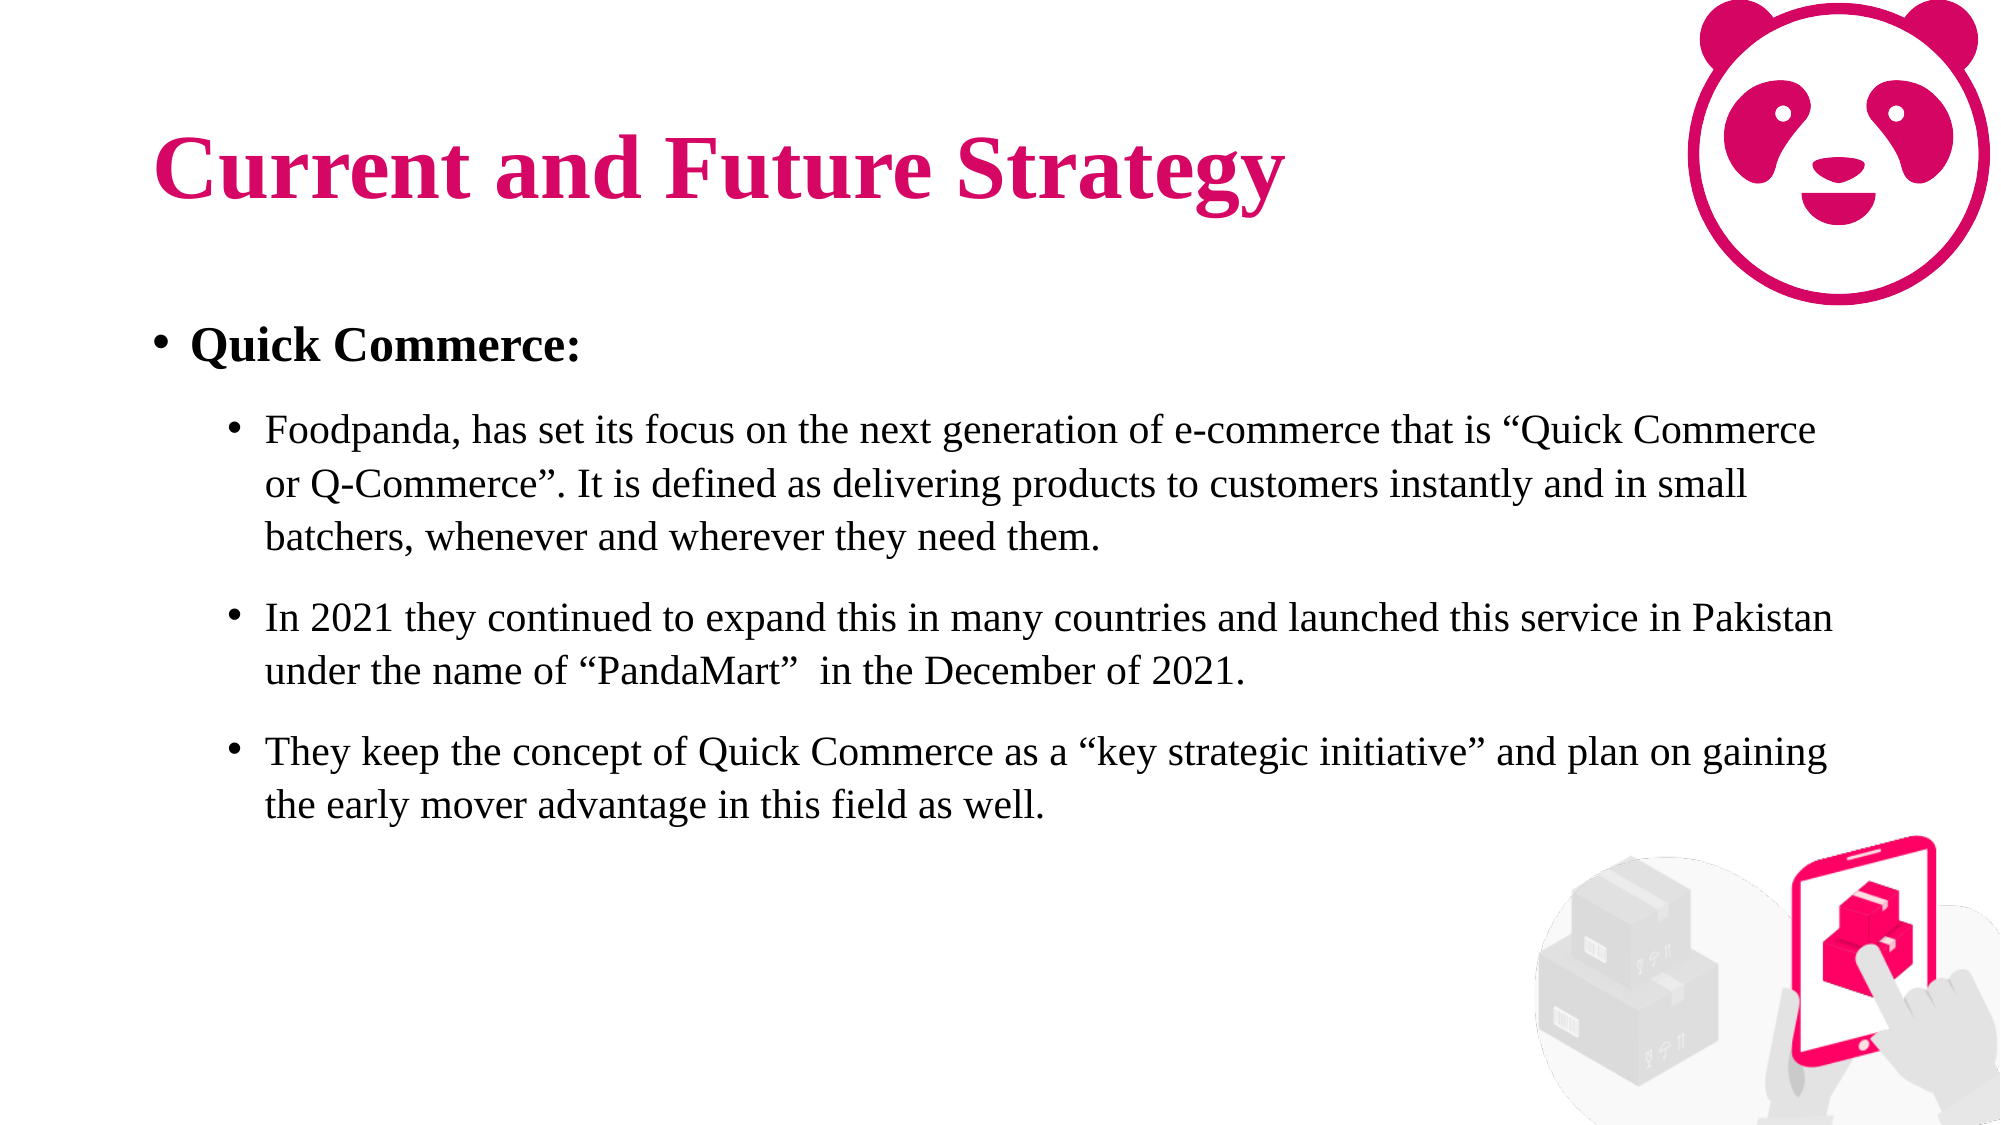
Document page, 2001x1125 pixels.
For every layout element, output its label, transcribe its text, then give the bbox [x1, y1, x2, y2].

title Current and Future Strategy [137, 59, 1863, 278]
picture [1534, 835, 2000, 1125]
picture [1673, 0, 2000, 310]
list Quick Commerce: Foodpanda, has set its focus on the next generation of e-commerce that is “Quick Commerce or Q-Commerce”. It is defined as delivering products to customers instantly and in small batchers, whenever and wherever they need them. In 2021 they continued to expand this in many countries and launched this service in Pakistan under the name of “PandaMart” in the December of 2021. They keep the concept of Quick Commerce as a “key strategic initiative” and plan on gaining the early mover advantage in this field as well. [137, 299, 1863, 1014]
